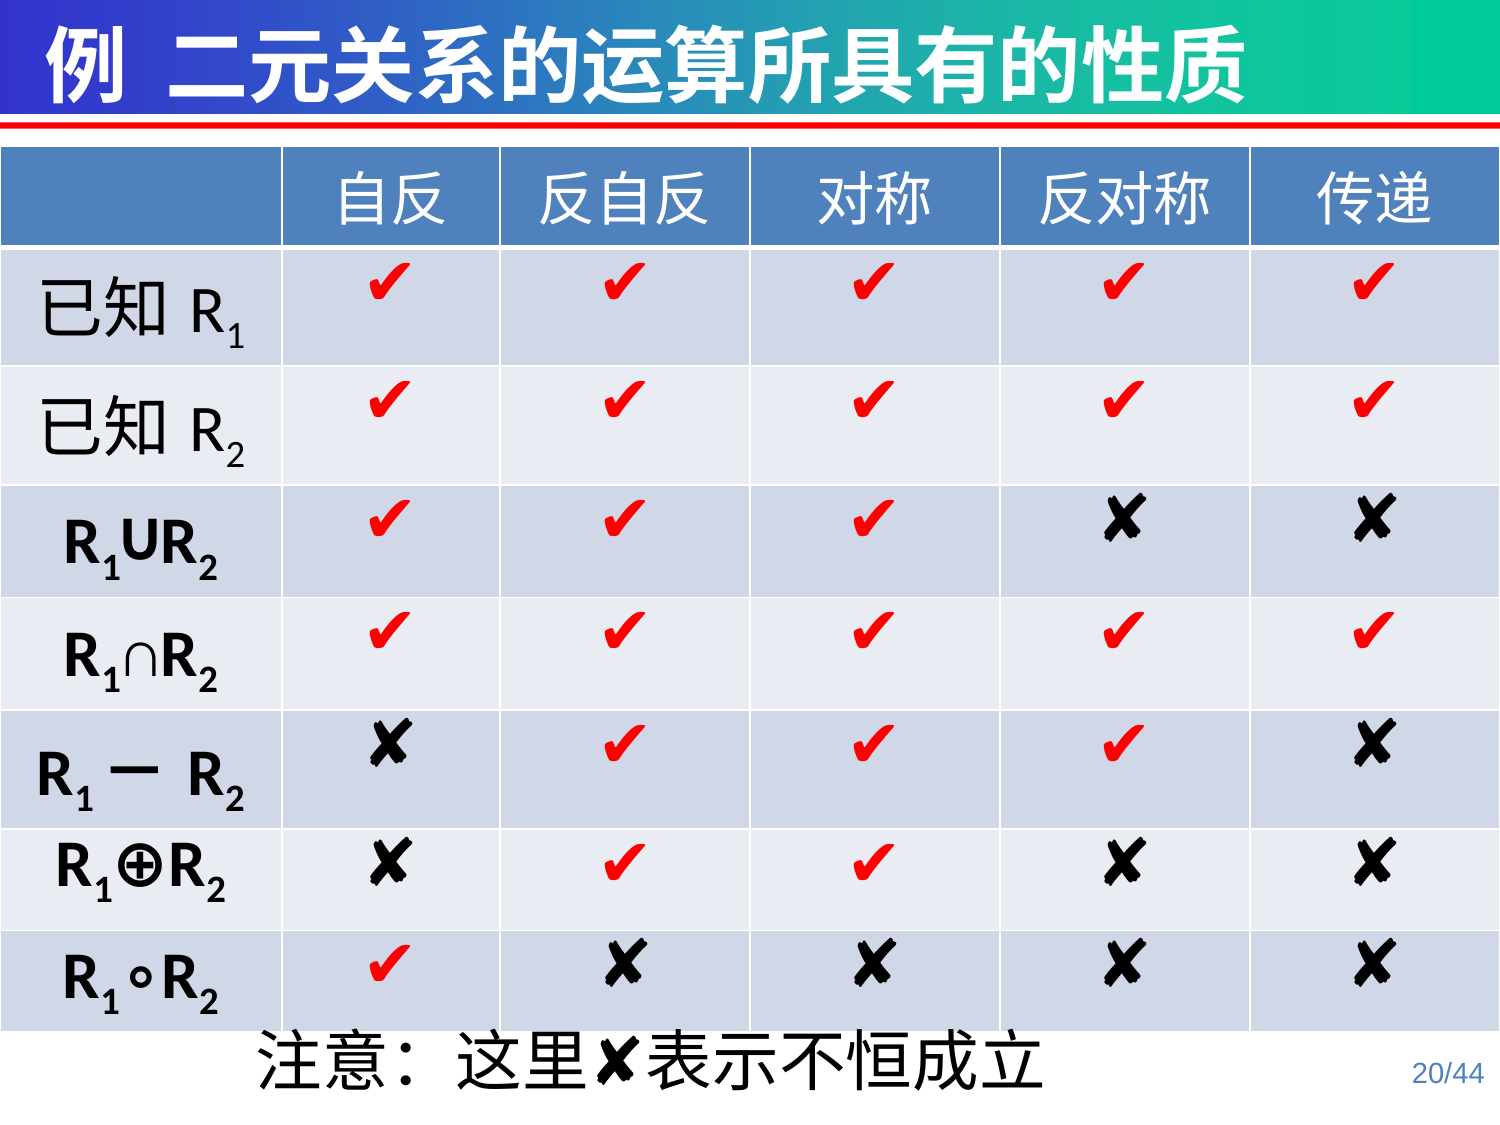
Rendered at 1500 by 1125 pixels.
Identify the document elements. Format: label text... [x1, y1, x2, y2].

table_cell ✔ [501, 367, 749, 484]
table_cell ✔ [1001, 711, 1249, 828]
table_header 自反 [283, 147, 499, 245]
table_cell ✘ [501, 931, 749, 1011]
table_cell ✘ [1251, 711, 1499, 828]
table_cell ✔ [501, 250, 749, 365]
table_cell ✘ [1251, 830, 1499, 930]
table_cell ✔ [1001, 367, 1249, 484]
table_cell ✘ [1001, 830, 1249, 930]
text_box 注意：这里✘表示不恒成立 [241, 1011, 1061, 1106]
table_cell ✔ [501, 830, 749, 930]
table_header 对称 [751, 147, 999, 245]
table_cell R1∪R2 [1, 486, 281, 597]
picture [0, 0, 1500, 114]
table_cell ✘ [1001, 486, 1249, 597]
table_cell 已知R2 [1, 367, 281, 484]
table_cell ✔ [1251, 598, 1499, 709]
title 例 二元关系的运算所具有的性质 [29, 0, 1380, 101]
table_cell ✔ [751, 598, 999, 709]
table_cell ✘ [283, 830, 499, 930]
table_cell R1∘R2 [1, 931, 281, 1031]
table_cell ✔ [283, 931, 499, 1011]
table_cell ✔ [751, 486, 999, 597]
table_cell ✘ [1251, 931, 1499, 1031]
table_cell ✔ [1251, 367, 1499, 484]
table_header 传递 [1251, 147, 1499, 245]
table_cell ✔ [751, 250, 999, 365]
table_header [1, 147, 281, 245]
table_cell ✘ [283, 711, 499, 828]
table_cell ✔ [751, 367, 999, 484]
table_cell ✔ [1251, 250, 1499, 365]
table_cell ✘ [751, 931, 999, 1011]
table_cell ✔ [283, 486, 499, 597]
table_cell ✔ [283, 367, 499, 484]
table_cell ✔ [1001, 598, 1249, 709]
table_cell R1∩R2 [1, 598, 281, 709]
table_cell R1⊕R2 [1, 830, 281, 930]
table_cell ✔ [501, 711, 749, 828]
slide_number 20/44 [1149, 1046, 1500, 1125]
table_cell ✔ [751, 830, 999, 930]
table_cell ✔ [751, 711, 999, 828]
table_cell 已知R1 [1, 250, 281, 365]
table_cell ✔ [283, 598, 499, 709]
table_header 反对称 [1001, 147, 1249, 245]
table_cell ✘ [1001, 931, 1249, 1031]
table_cell ✔ [501, 486, 749, 597]
table_cell ✘ [1251, 486, 1499, 597]
table_cell ✔ [283, 250, 499, 365]
table_cell ✔ [1001, 250, 1249, 365]
table_header 反自反 [501, 147, 749, 245]
table_cell R1－R2 [1, 711, 281, 828]
table_cell ✔ [501, 598, 749, 709]
